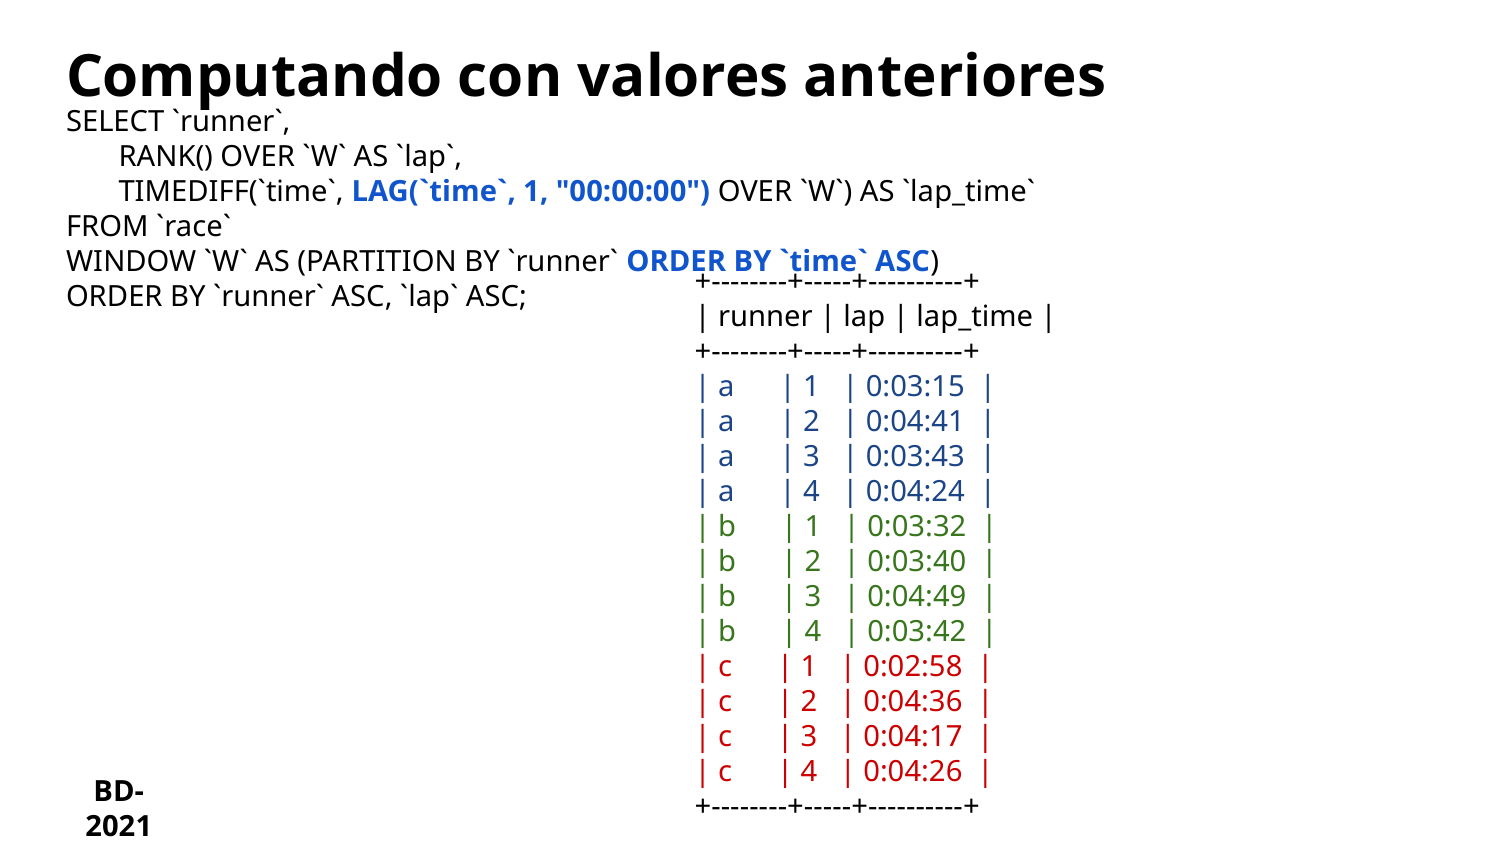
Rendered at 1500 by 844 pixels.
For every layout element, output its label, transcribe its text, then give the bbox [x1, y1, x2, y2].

text_box +--------+-----+----------+ | runner | lap | lap_time | +--------+-----+----------+ | a | 1 | 0:03:15 | | a | 2 | 0:04:41 | | a | 3 | 0:03:43 | | a | 4 | 0:04:24 | | b | 1 | 0:03:32 | | b | 2 | 0:03:40 | | b | 3 | 0:04:49 | | b | 4 | 0:03:42 | | c | 1 | 0:02:58 | | c | 2 | 0:04:36 | | c | 3 | 0:04:17 | | c | 4 | 0:04:26 | +--------+-----+----------+ [679, 247, 1250, 838]
list SELECT `runner`, RANK() OVER `W` AS `lap`, TIMEDIFF(`time`, LAG(`time`, 1, "00:00:00") OVER `W`) AS `lap_time` FROM `race` WINDOW `W` AS (PARTITION BY `runner` ORDER BY `time` ASC) ORDER BY `runner` ASC, `lap` ASC; [51, 87, 1449, 335]
title Computando con valores anteriores [51, 23, 1449, 87]
